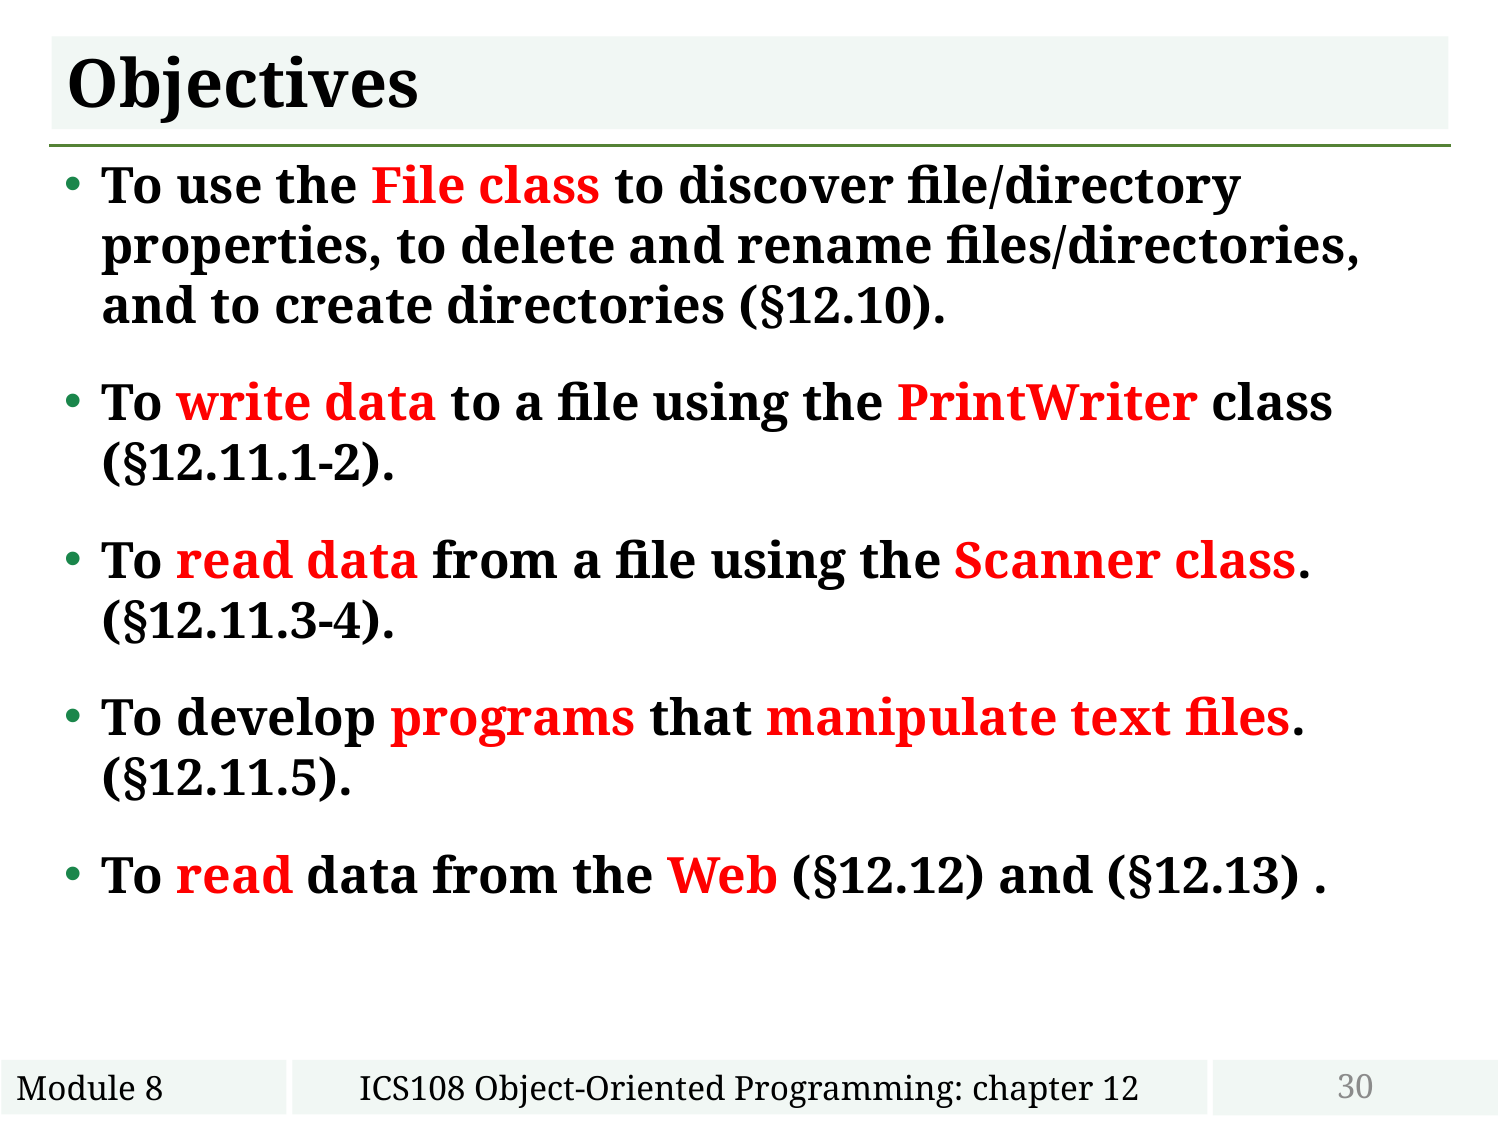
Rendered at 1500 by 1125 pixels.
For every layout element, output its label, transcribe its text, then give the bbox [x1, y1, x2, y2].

slide_number 30 [1212, 1059, 1498, 1116]
title Objectives [51, 36, 1449, 130]
list To use the File class to discover file/directory properties, to delete and rename files/directories, and to create directories (§12.10). To write data to a file using the PrintWriter class (§12.11.1-2). To read data from a file using the Scanner class. (§12.11.3-4). To develop programs that manipulate text files. (§12.11.5). To read data from the Web (§12.12) and (§12.13) . [49, 145, 1451, 1060]
